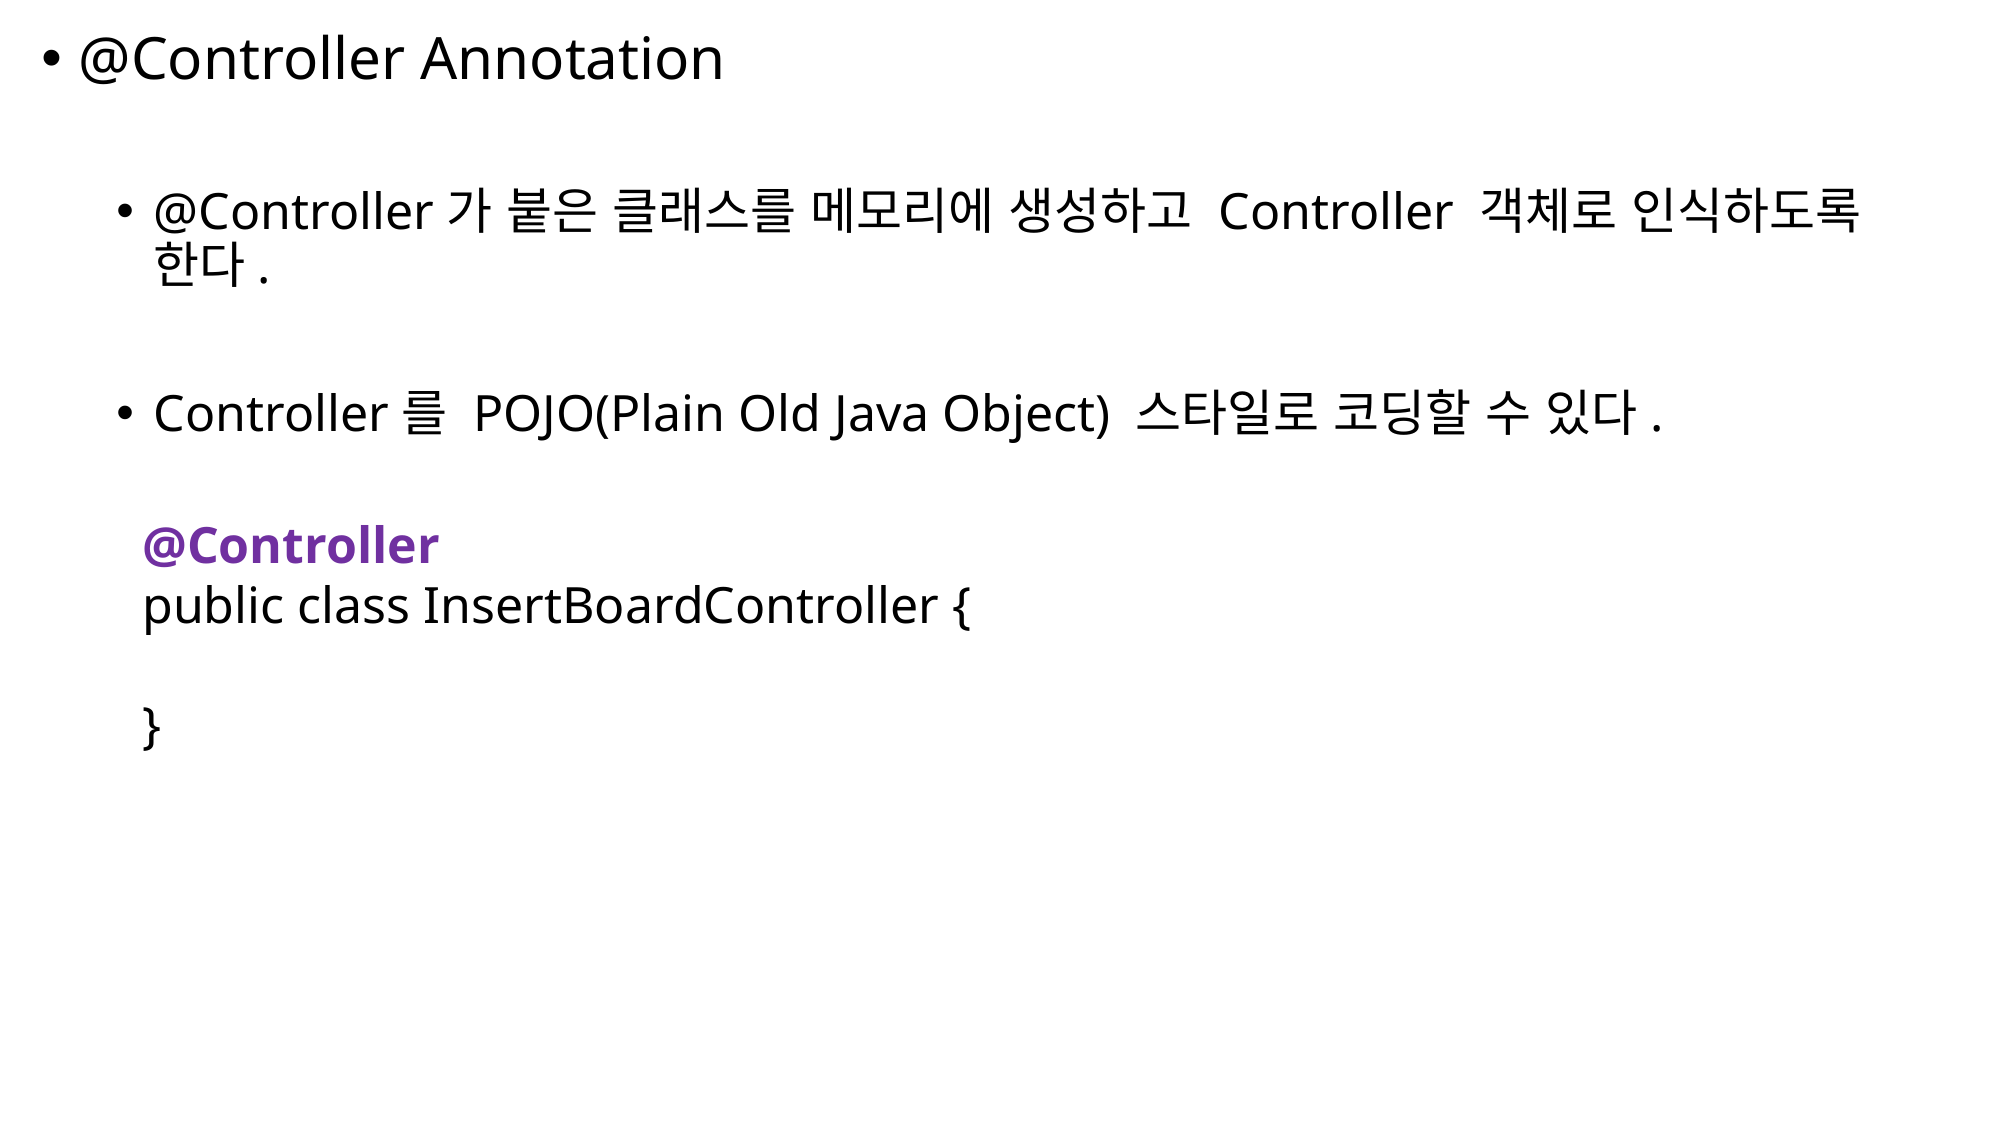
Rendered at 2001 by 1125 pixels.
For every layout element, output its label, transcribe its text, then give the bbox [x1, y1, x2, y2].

text_box @Controller public class InsertBoardController { } [127, 506, 987, 761]
list @Controller Annotation @Controller가 붙은 클래스를 메모리에 생성하고 Controller 객체로 인식하도록 한다. Controller를 POJO(Plain Old Java Object) 스타일로 코딩할 수 있다. [26, 21, 1976, 1105]
